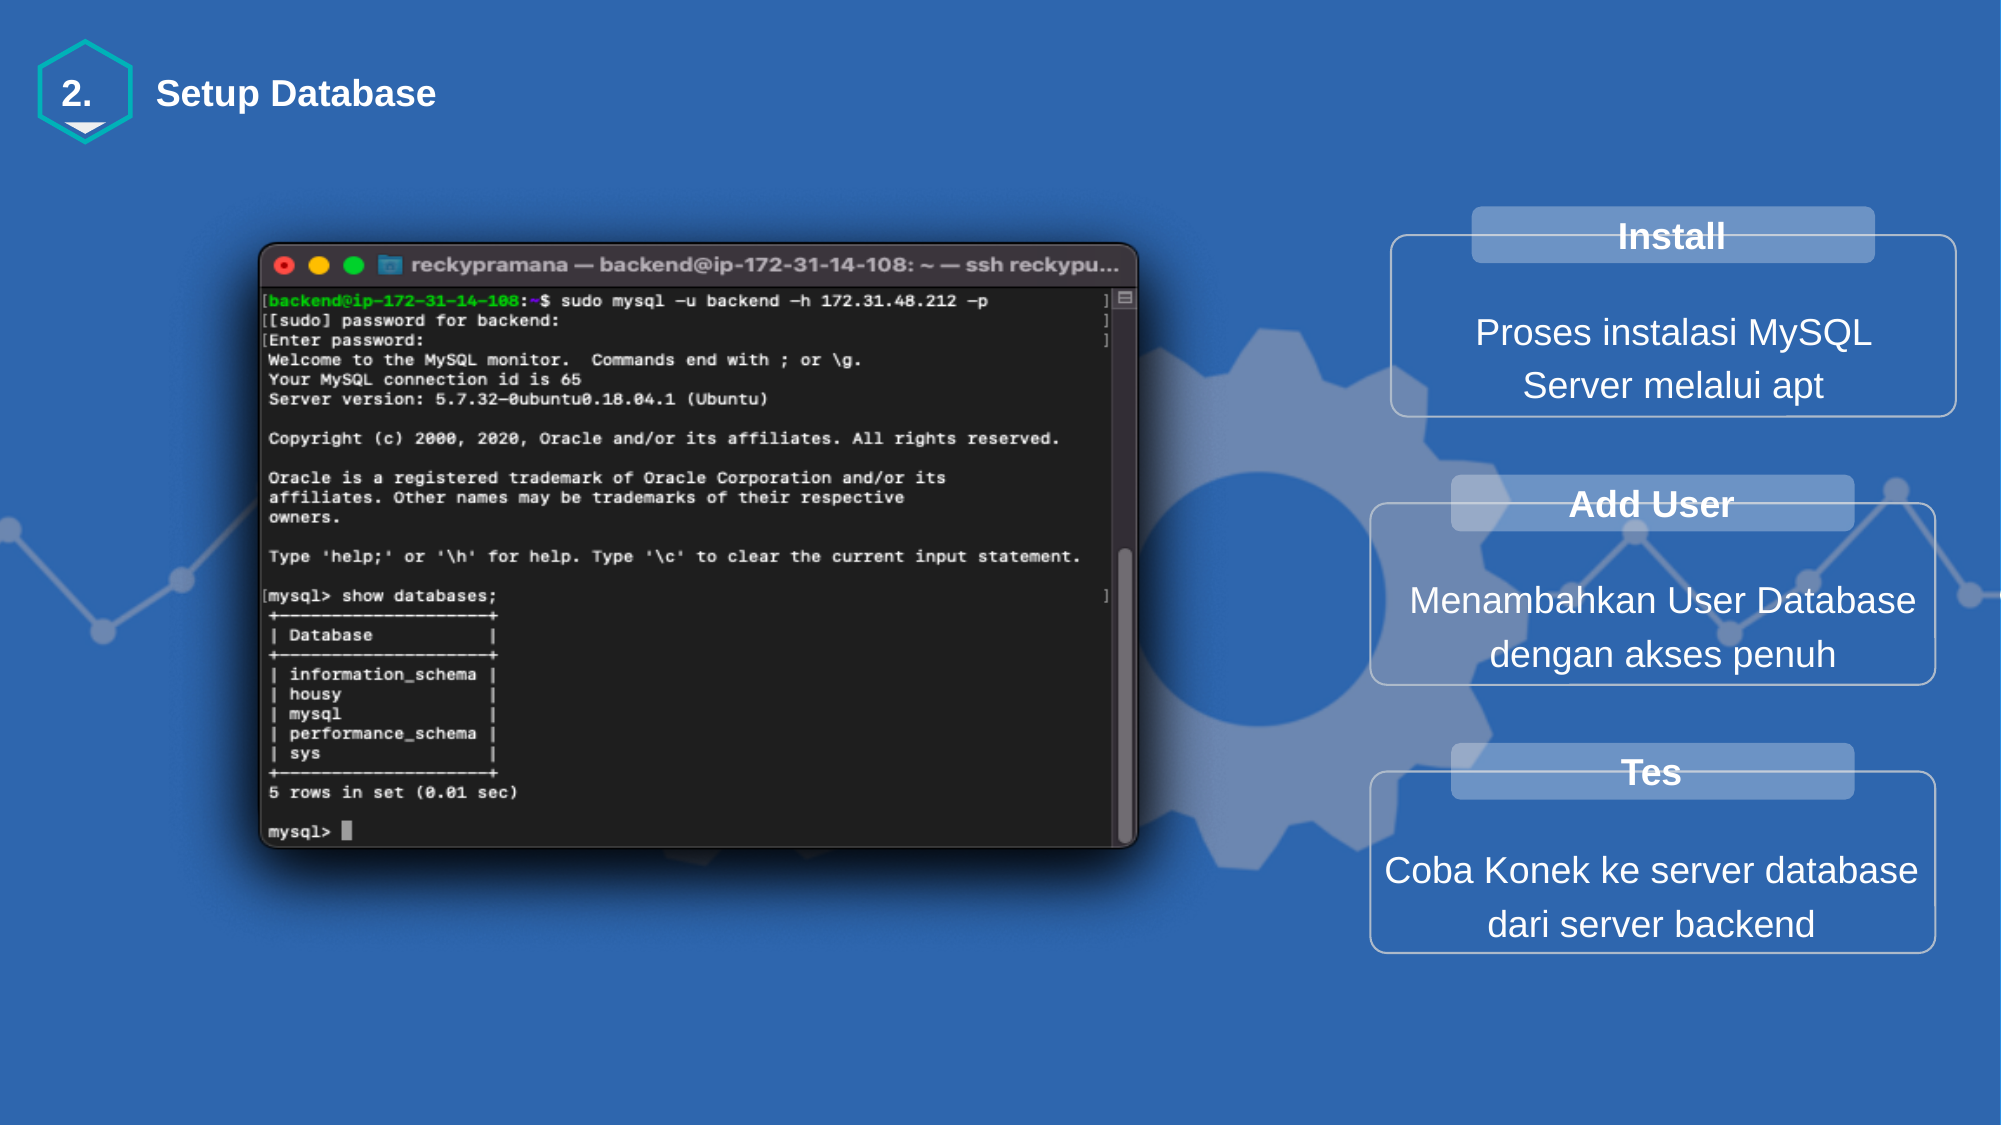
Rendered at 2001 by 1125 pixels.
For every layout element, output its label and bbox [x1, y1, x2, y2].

text_box [1358, 740, 1945, 954]
text_box [1370, 472, 1956, 685]
text_box [39, 41, 470, 142]
picture [0, 0, 2001, 1125]
text_box [1390, 204, 1956, 417]
